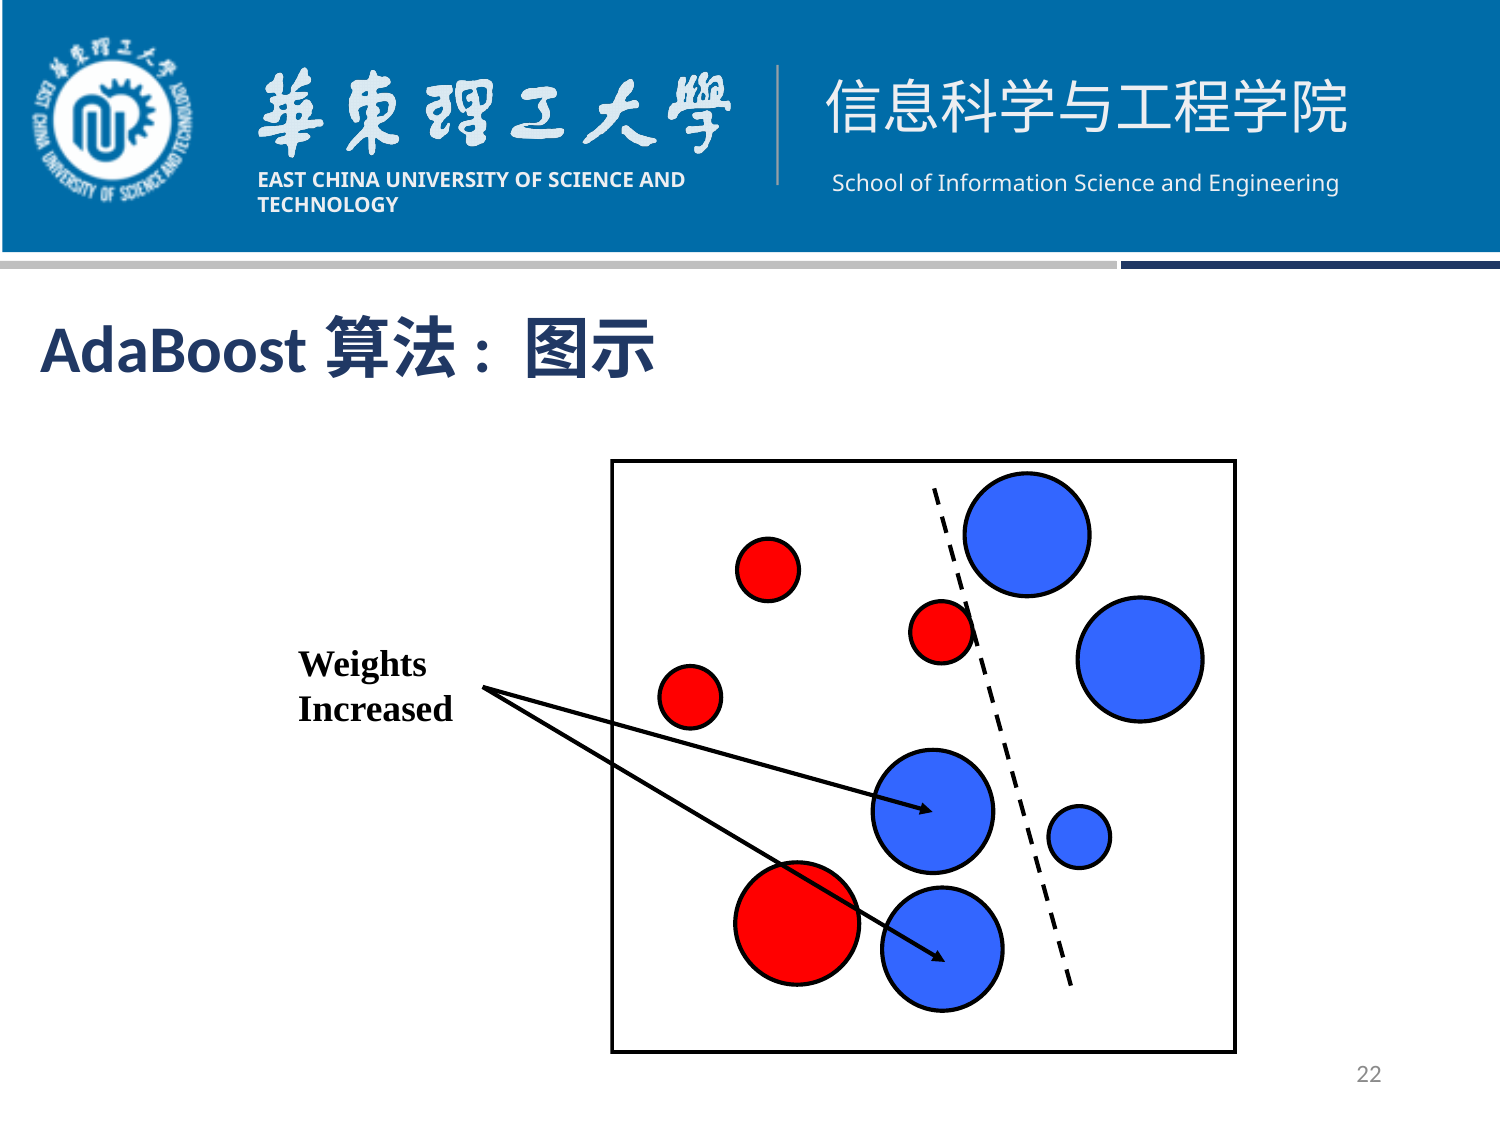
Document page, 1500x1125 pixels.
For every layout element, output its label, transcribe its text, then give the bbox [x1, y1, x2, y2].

picture [610, 458, 1240, 1057]
slide_number 22 [1059, 1042, 1397, 1103]
text_box Weights Increased [283, 631, 469, 737]
picture [22, 32, 202, 214]
text_box AdaBoost算法: 图示 [28, 269, 1410, 433]
